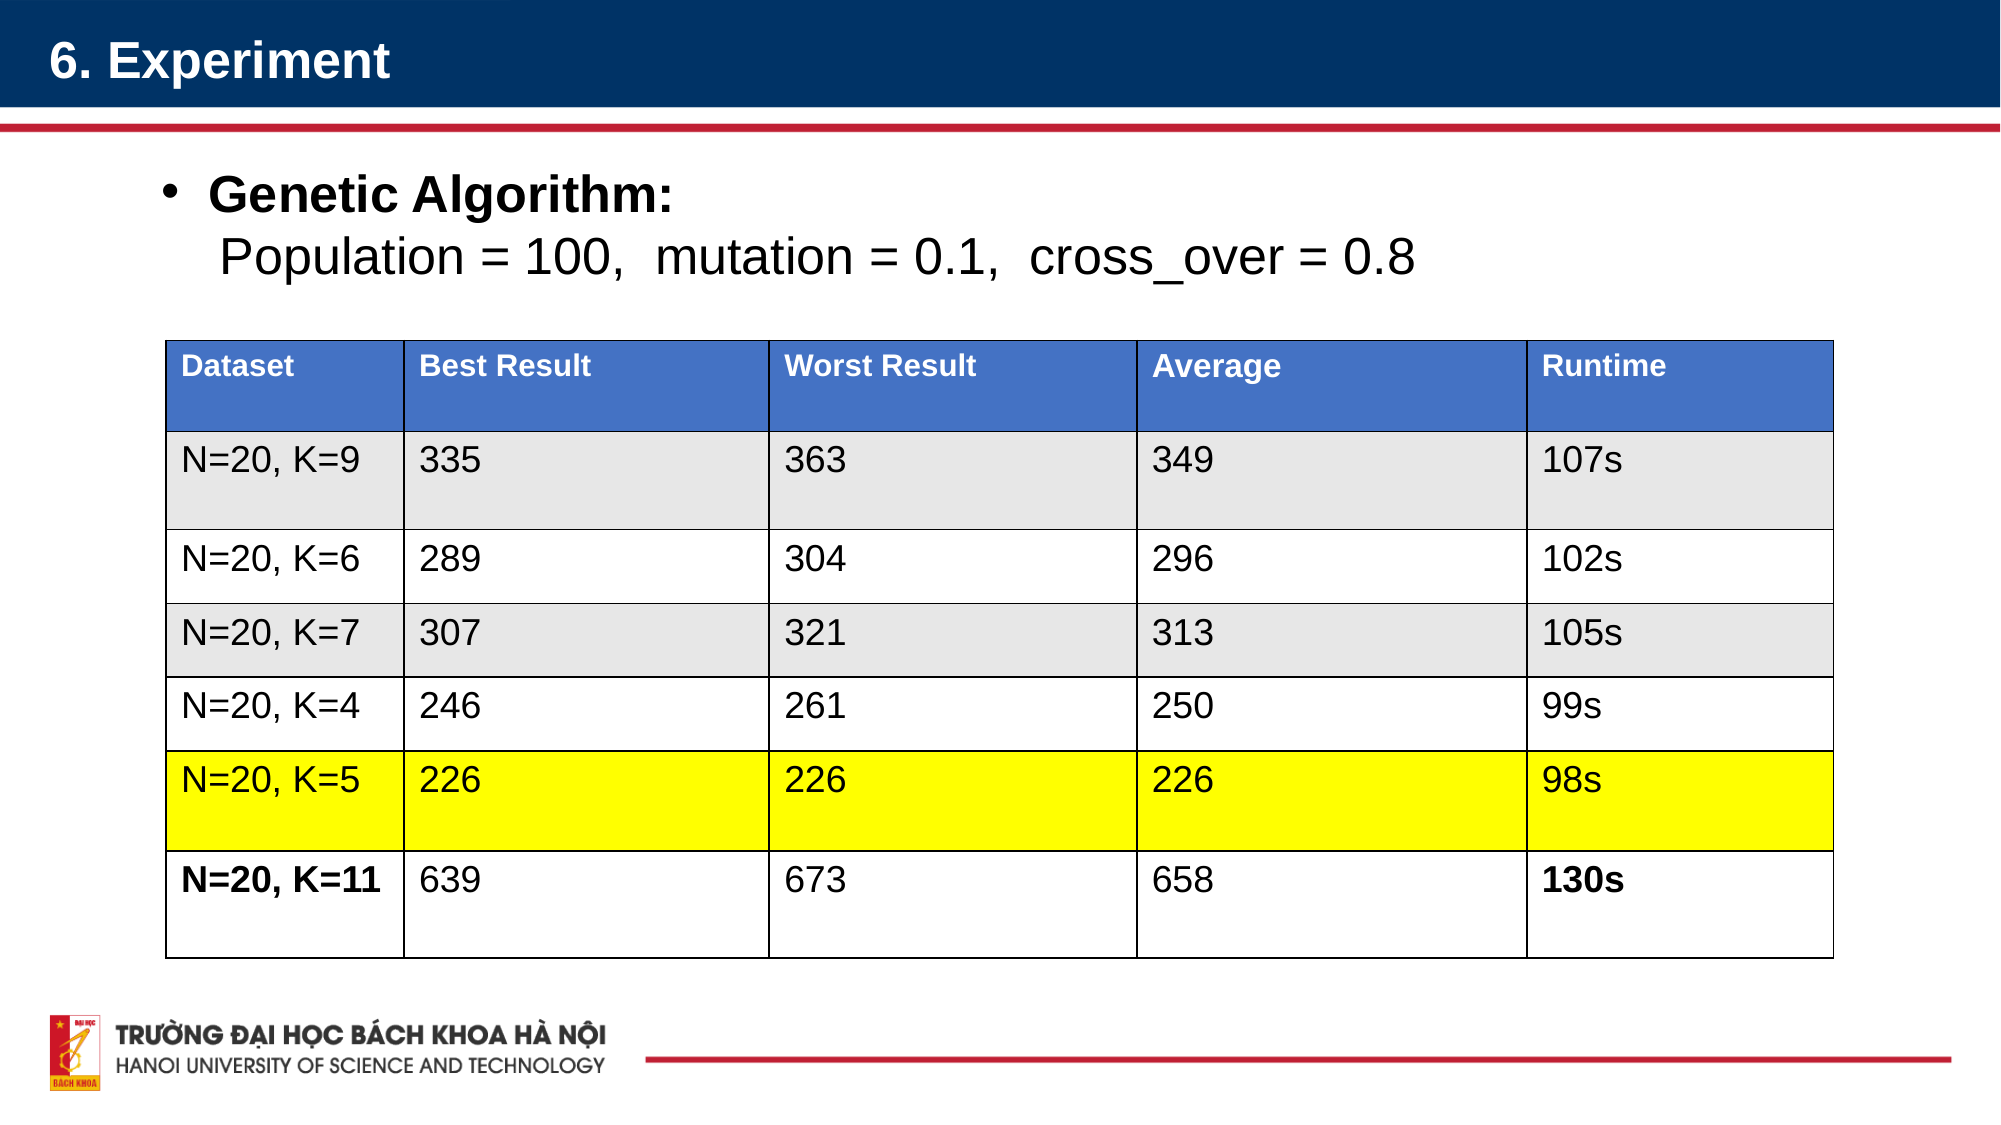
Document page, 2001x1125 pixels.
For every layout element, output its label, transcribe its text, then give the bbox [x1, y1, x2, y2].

table_header Average [1138, 341, 1526, 431]
table_cell N=20, K=9 [167, 432, 403, 529]
table_header Runtime [1528, 341, 1833, 431]
table_cell 307 [405, 604, 768, 676]
table_cell N=20, K=4 [167, 678, 403, 750]
table_cell 296 [1138, 530, 1526, 603]
picture [0, 0, 2001, 1125]
table_cell 349 [1138, 432, 1526, 529]
table_cell 363 [770, 432, 1136, 529]
table_cell 226 [405, 752, 768, 850]
table_cell 313 [1138, 604, 1526, 676]
table_cell 335 [405, 432, 768, 529]
table_cell 102s [1528, 530, 1833, 603]
table_cell 98s [1528, 752, 1833, 850]
table_cell 105s [1528, 604, 1833, 676]
text_box 6. Experiment [34, 19, 830, 97]
table_cell N=20, K=5 [167, 752, 403, 850]
table_header Worst Result [770, 341, 1136, 431]
table_cell 250 [1138, 678, 1526, 750]
table_cell N=20, K=6 [167, 530, 403, 603]
table_cell 130s [1528, 852, 1833, 957]
text_box Genetic Algorithm: Population = 100, mutation = 0.1, cross_over = 0.8 [146, 152, 1438, 293]
table_cell 99s [1528, 678, 1833, 750]
table_cell 226 [770, 752, 1136, 850]
table_cell 658 [1138, 852, 1526, 957]
table_cell 246 [405, 678, 768, 750]
table_cell 639 [405, 852, 768, 957]
table_header Dataset [167, 341, 403, 431]
table_cell 226 [1138, 752, 1526, 850]
table_header Best Result [405, 341, 768, 431]
table_cell 304 [770, 530, 1136, 603]
table_cell 289 [405, 530, 768, 603]
table_cell N=20, K=7 [167, 604, 403, 676]
table_cell 673 [770, 852, 1136, 957]
table_cell N=20, K=11 [167, 852, 403, 957]
table_cell 321 [770, 604, 1136, 676]
table_cell 261 [770, 678, 1136, 750]
table_cell 107s [1528, 432, 1833, 529]
